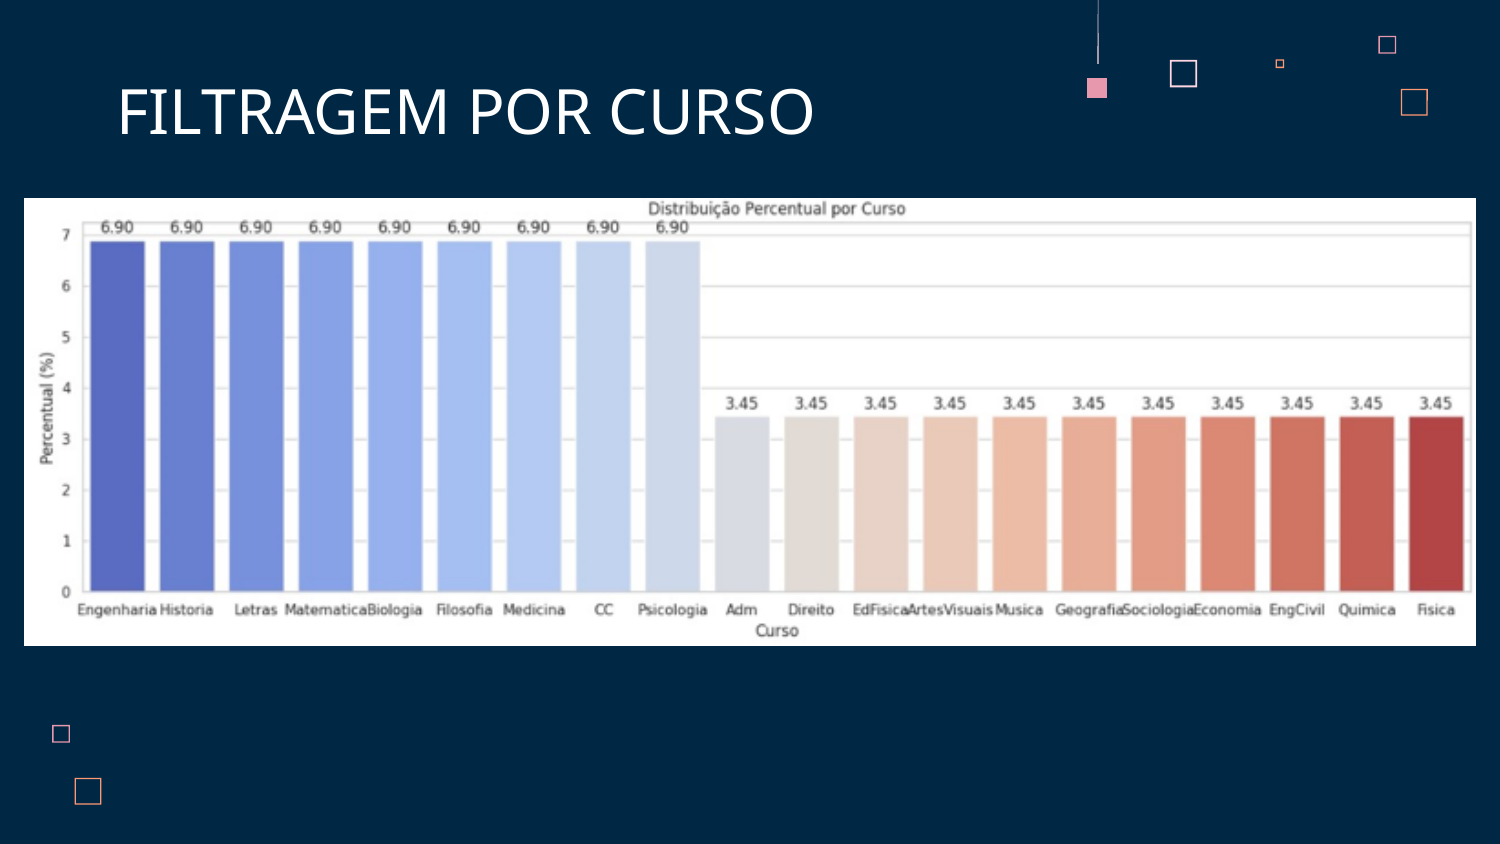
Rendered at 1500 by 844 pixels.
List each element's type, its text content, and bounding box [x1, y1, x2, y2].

title FILTRAGEM POR CURSO [101, 67, 1111, 163]
picture [24, 198, 1476, 646]
